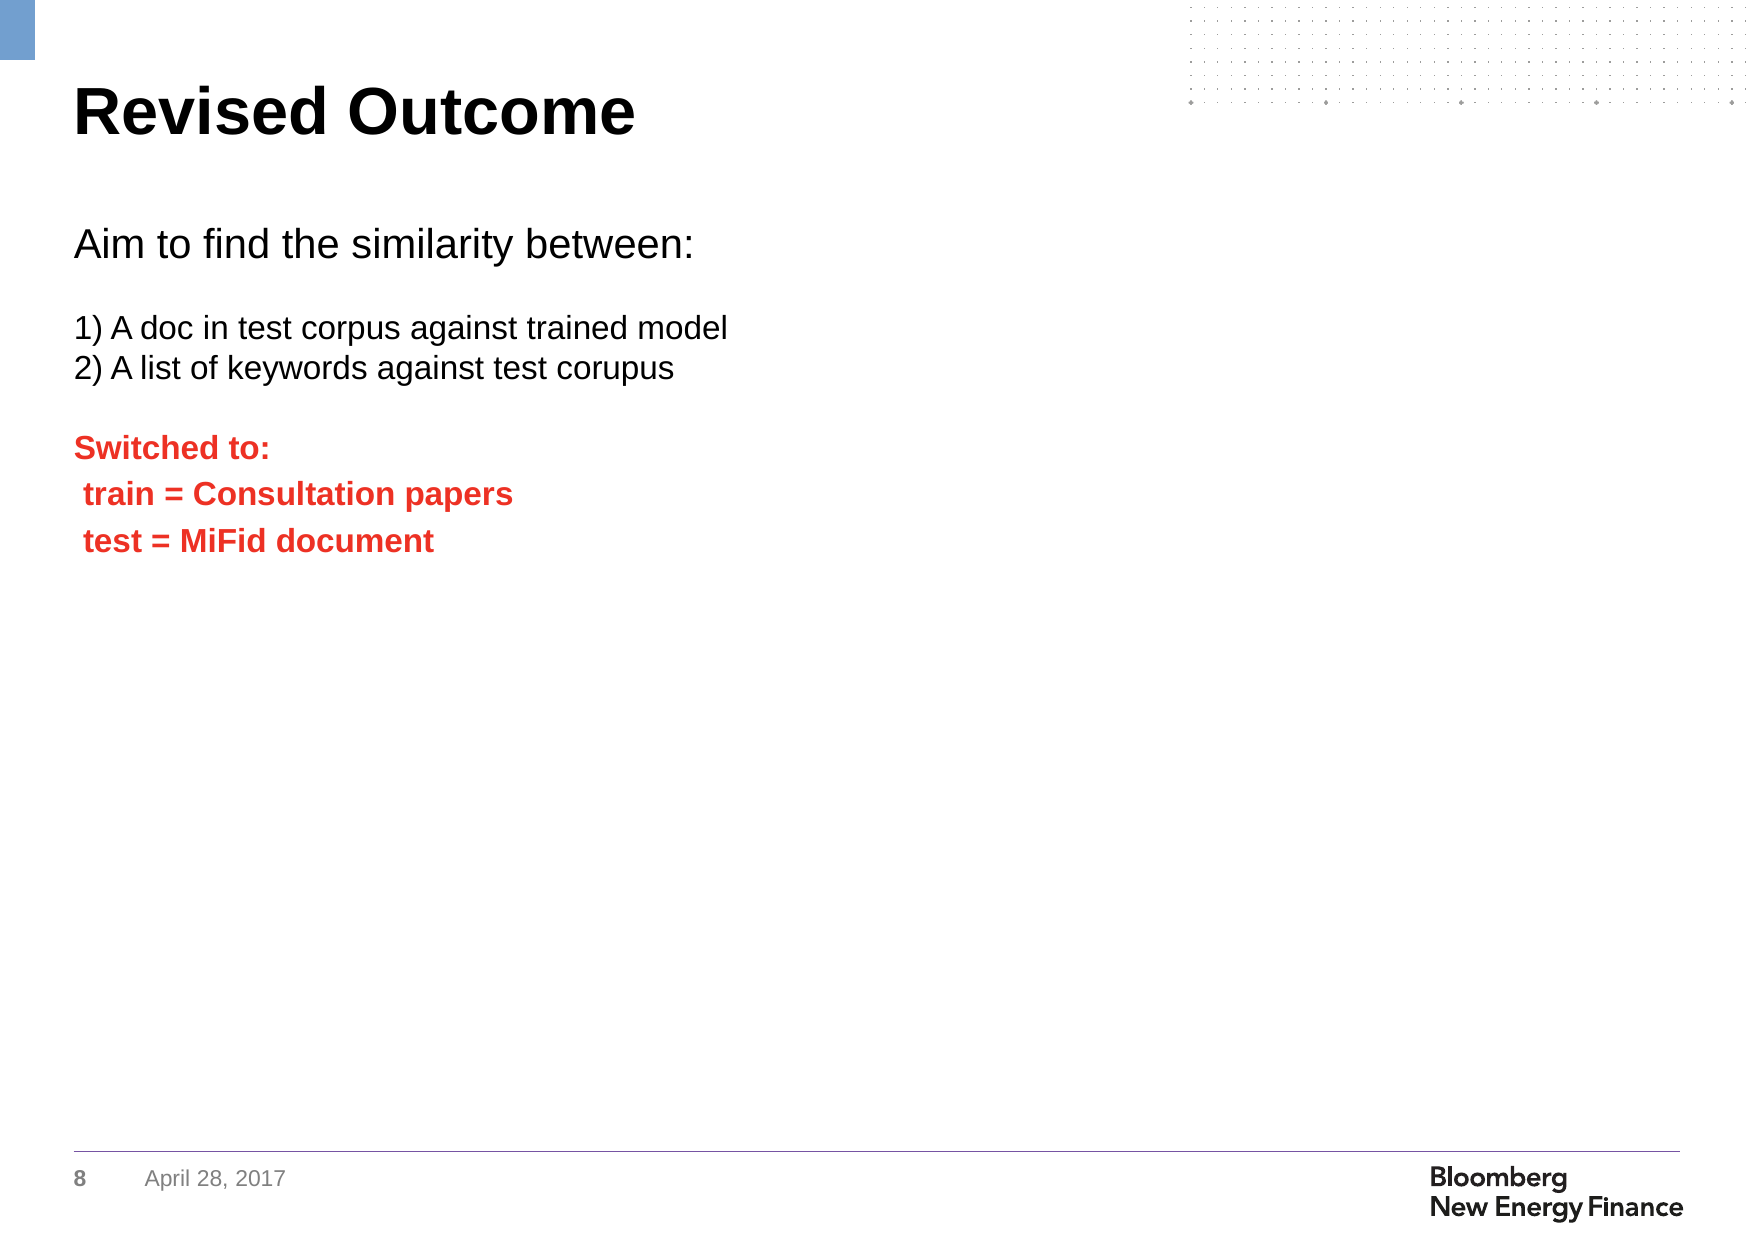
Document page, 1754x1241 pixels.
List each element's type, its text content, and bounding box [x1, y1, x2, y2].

text_box Aim to find the similarity between: 1) A doc in test corpus against trained model 2) A list of keywords against test corupus Switched to: train = Consultation papers test = MiFid document [73, 216, 1586, 635]
title Revised Outcome [73, 76, 1125, 216]
